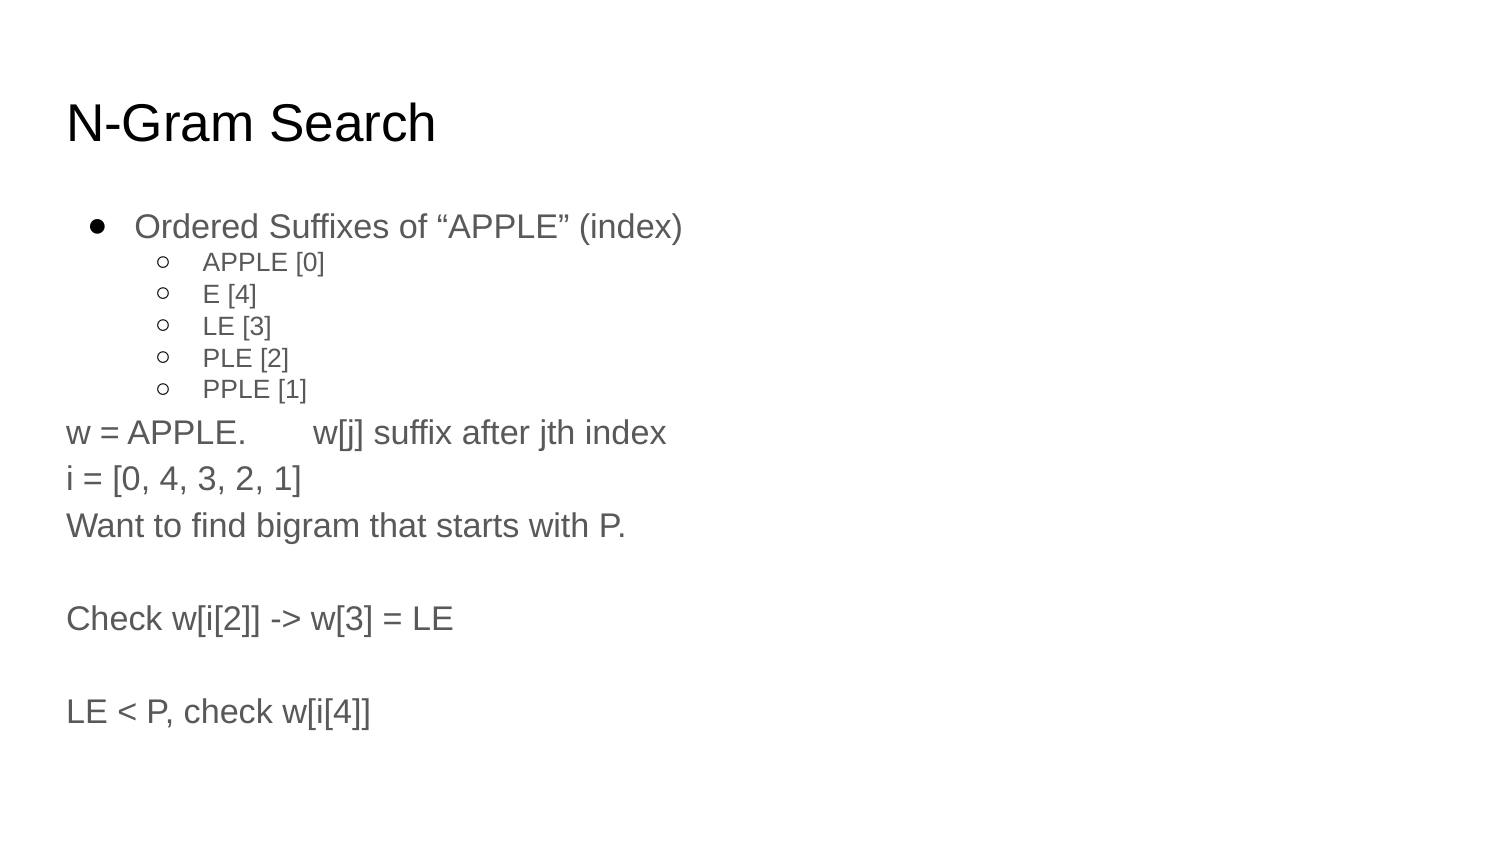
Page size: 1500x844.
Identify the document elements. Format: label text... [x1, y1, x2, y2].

title N-Gram Search [51, 72, 1449, 167]
list Ordered Suffixes of “APPLE” (index) APPLE [0] E [4] LE [3] PLE [2] PPLE [1] w = APPLE. w[j] suffix after jth index i = [0, 4, 3, 2, 1] Want to find bigram that starts with P. Check w[i[2]] -> w[3] = LE LE < P, check w[i[4]] [51, 189, 777, 750]
